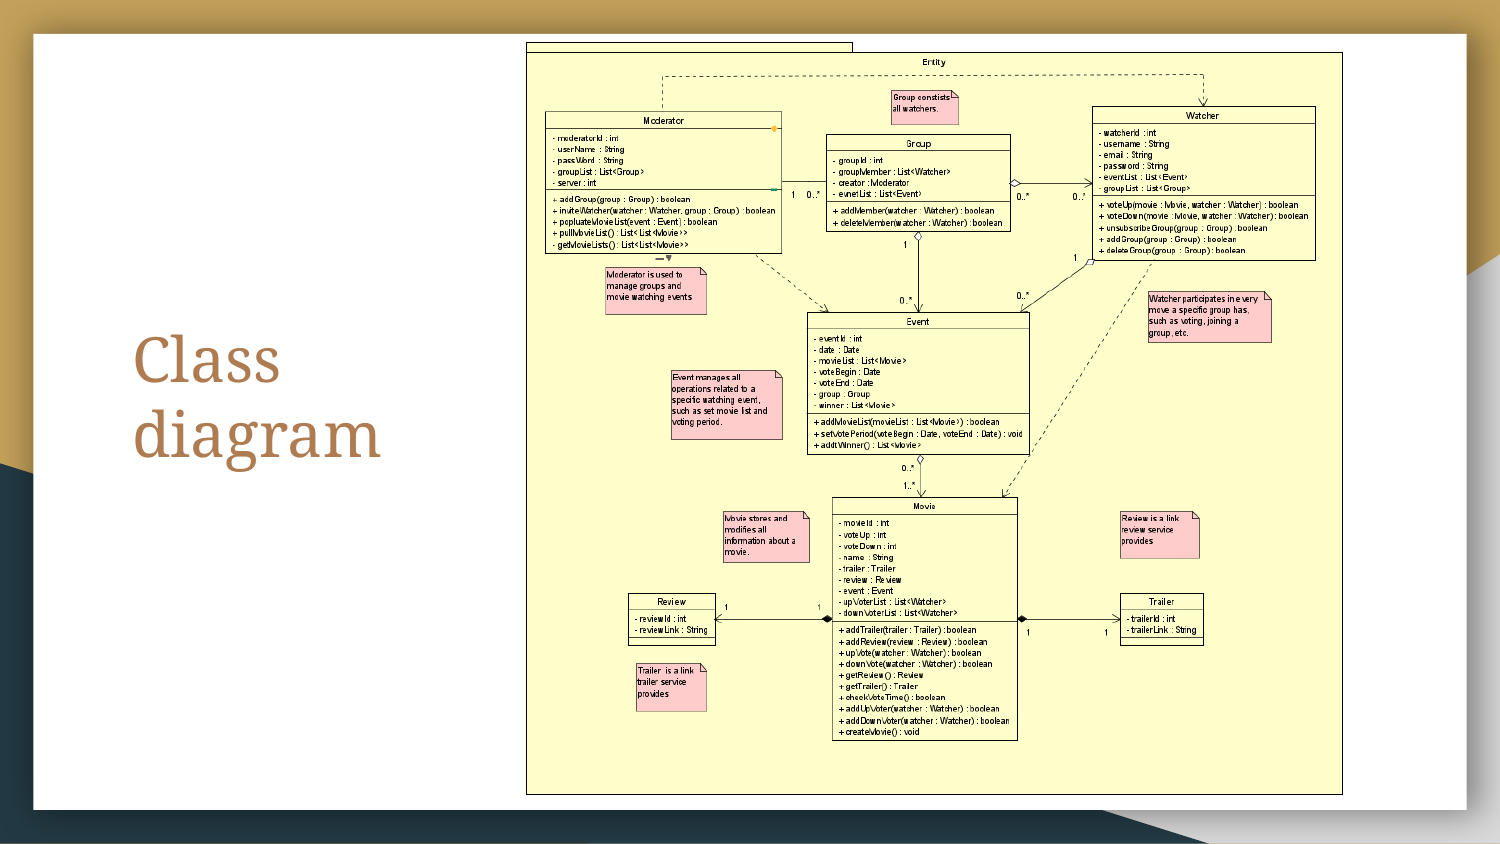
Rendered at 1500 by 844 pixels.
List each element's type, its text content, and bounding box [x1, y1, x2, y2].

picture [517, 35, 1349, 801]
title Class diagram [117, 304, 508, 532]
